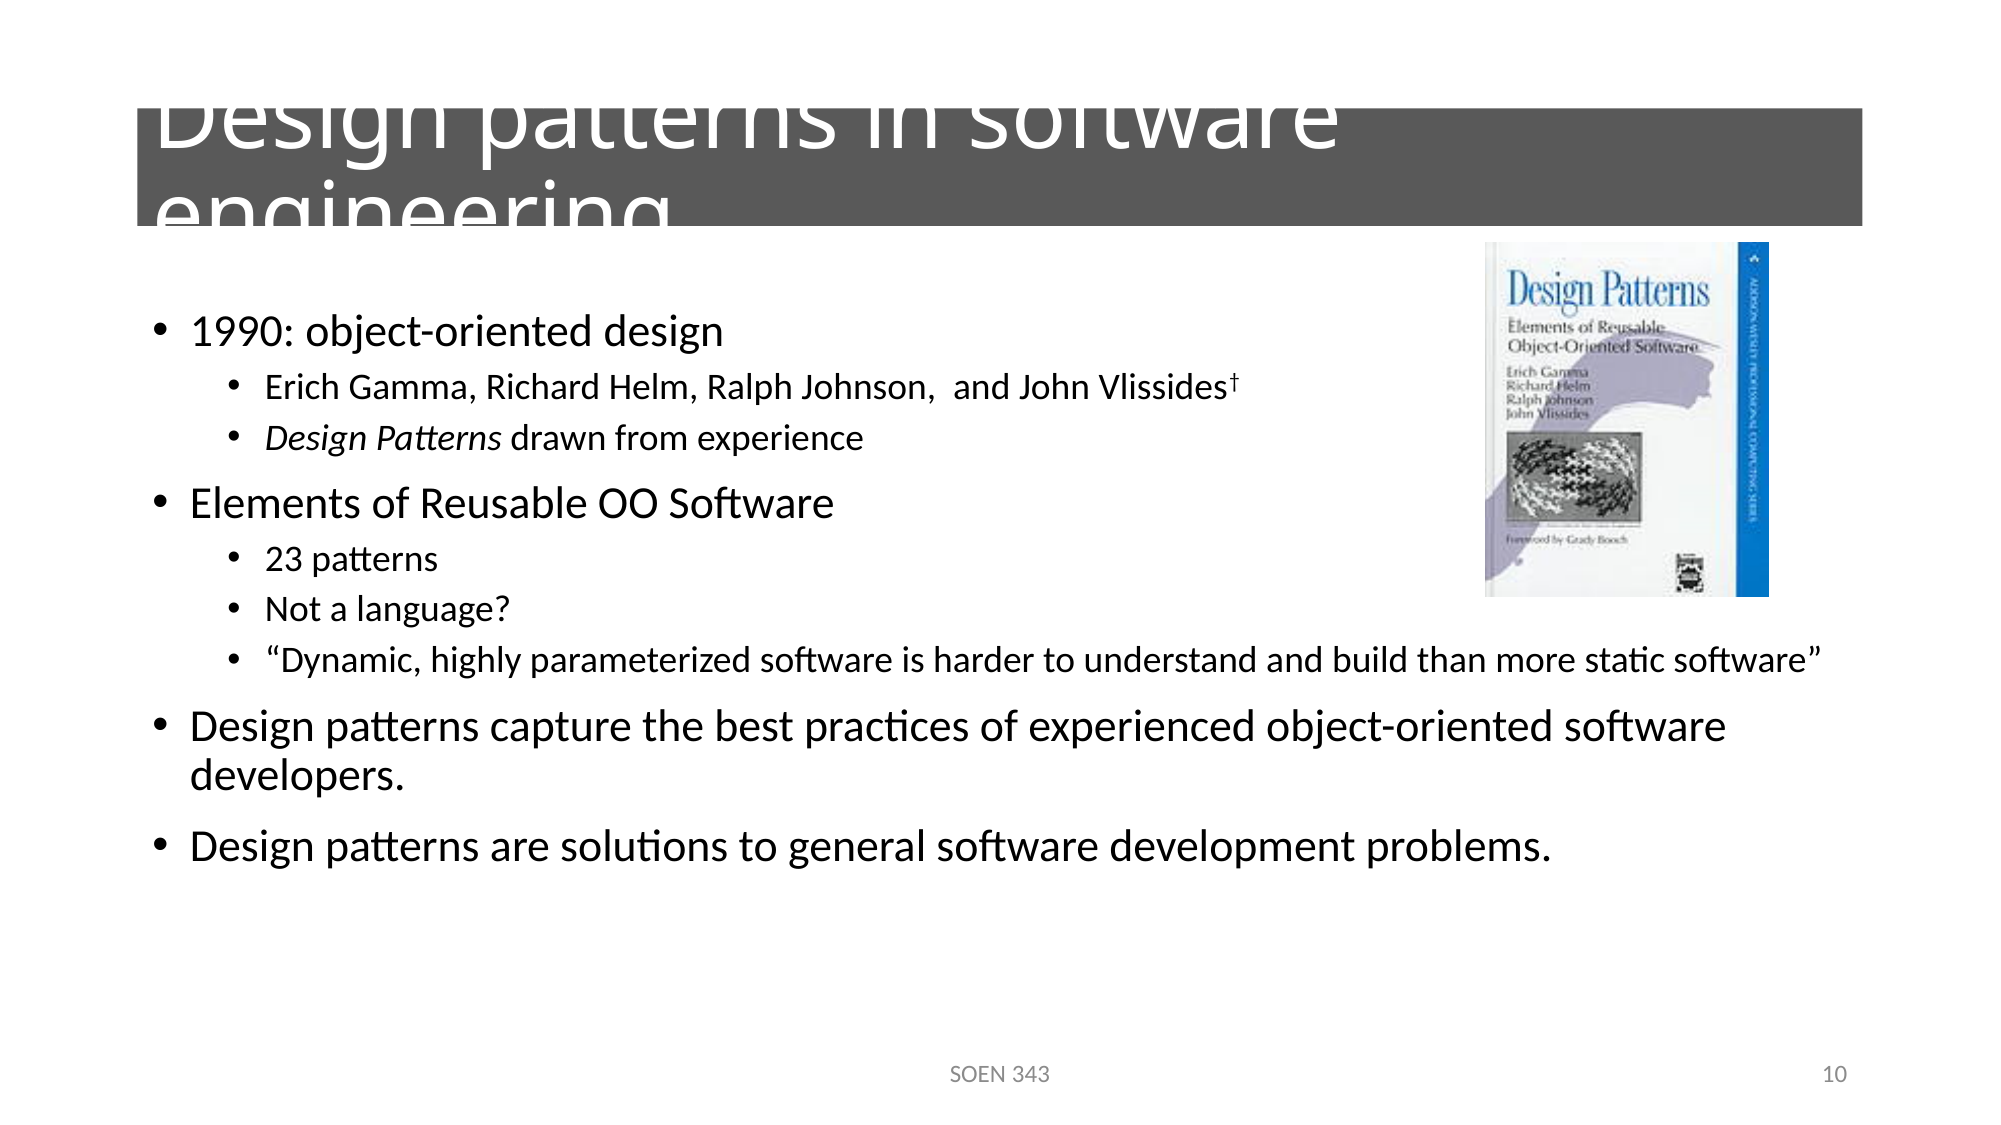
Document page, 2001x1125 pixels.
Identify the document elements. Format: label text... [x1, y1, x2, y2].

list 1990: object-oriented design Erich Gamma, Richard Helm, Ralph Johnson, and John Vlissides† Design Patterns drawn from experience Elements of Reusable OO Software 23 patterns Not a language? “Dynamic, highly parameterized software is harder to understand and build than more static software” Design patterns capture the best practices of experienced object-oriented software developers. Design patterns are solutions to general software development problems. [137, 299, 1863, 1014]
slide_number 10 [1412, 1042, 1863, 1103]
footer SOEN 343 [662, 1042, 1338, 1103]
title Design patterns in software engineering [137, 59, 1863, 278]
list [1485, 242, 1769, 597]
